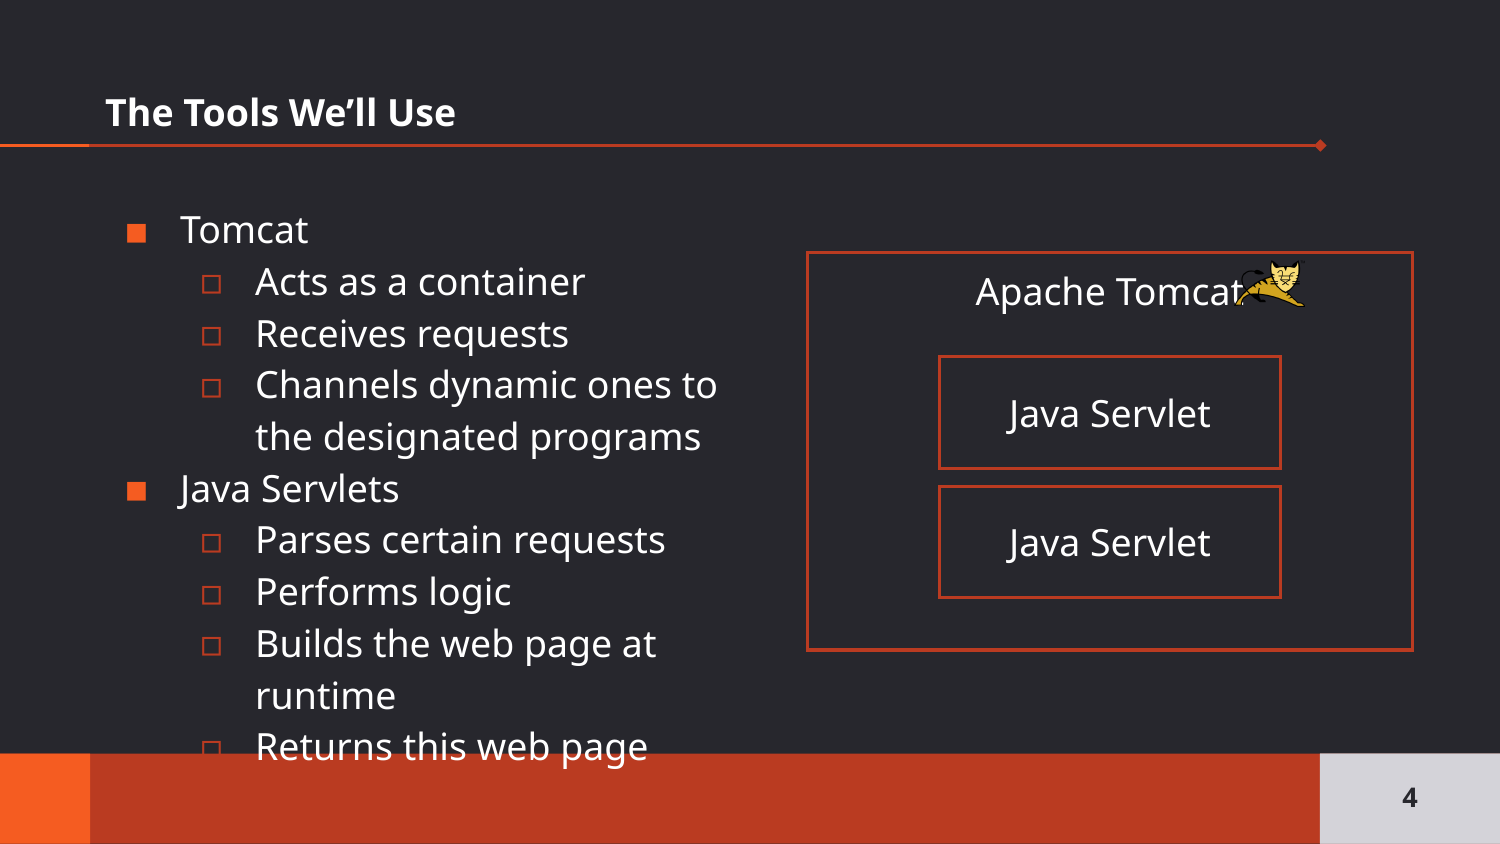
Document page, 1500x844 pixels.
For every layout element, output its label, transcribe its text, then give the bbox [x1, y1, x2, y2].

slide_number 4 [1320, 753, 1500, 844]
list Tomcat Acts as a container Receives requests Channels dynamic ones to the designated programs Java Servlets Parses certain requests Performs logic Builds the web page at runtime Returns this web page [90, 184, 800, 742]
text_box Apache Tomcat [807, 252, 1413, 651]
title The Tools We’ll Use [90, 59, 1320, 150]
picture [1233, 260, 1305, 308]
text_box Java Servlet [939, 356, 1281, 469]
text_box Java Servlet [939, 486, 1281, 598]
